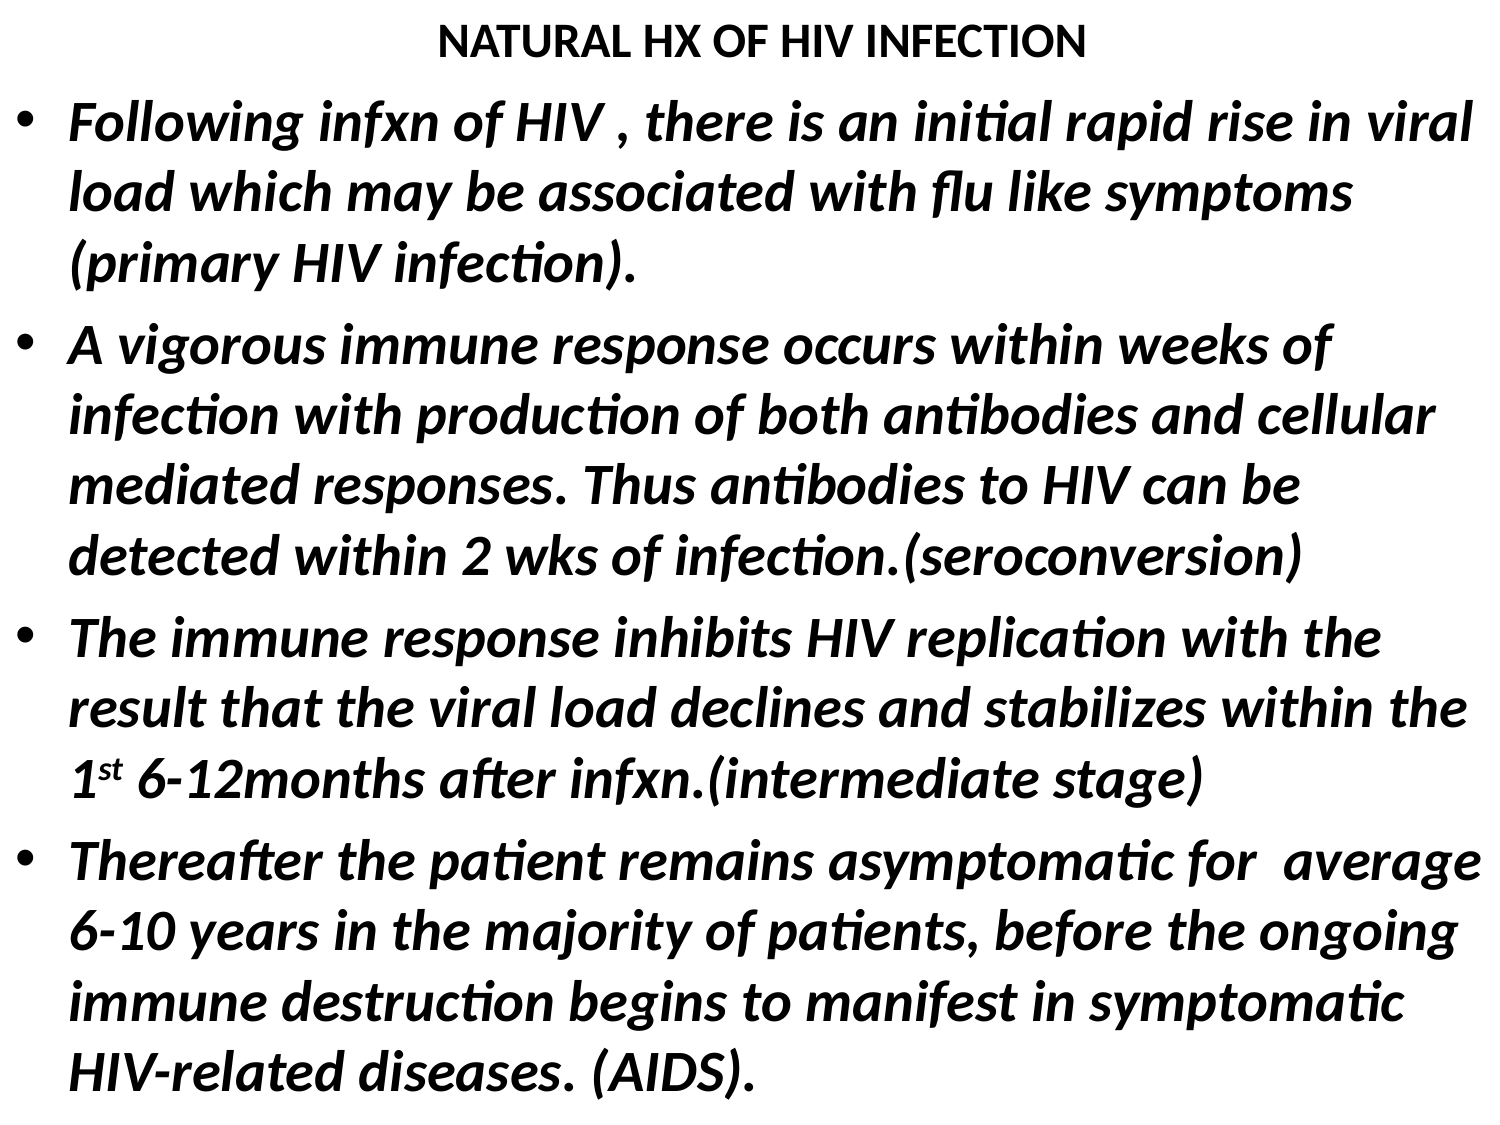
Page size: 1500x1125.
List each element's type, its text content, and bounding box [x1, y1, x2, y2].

list Following infxn of HIV , there is an initial rapid rise in viral load which may be associated with flu like symptoms (primary HIV infection). A vigorous immune response occurs within weeks of infection with production of both antibodies and cellular mediated responses. Thus antibodies to HIV can be detected within 2 wks of infection.(seroconversion) The immune response inhibits HIV replication with the result that the viral load declines and stabilizes within the 1st 6-12months after infxn.(intermediate stage) Thereafter the patient remains asymptomatic for average 6-10 years in the majority of patients, before the ongoing immune destruction begins to manifest in symptomatic HIV-related diseases. (AIDS). [0, 75, 1500, 1125]
title NATURAL HX OF HIV INFECTION [87, 0, 1438, 75]
